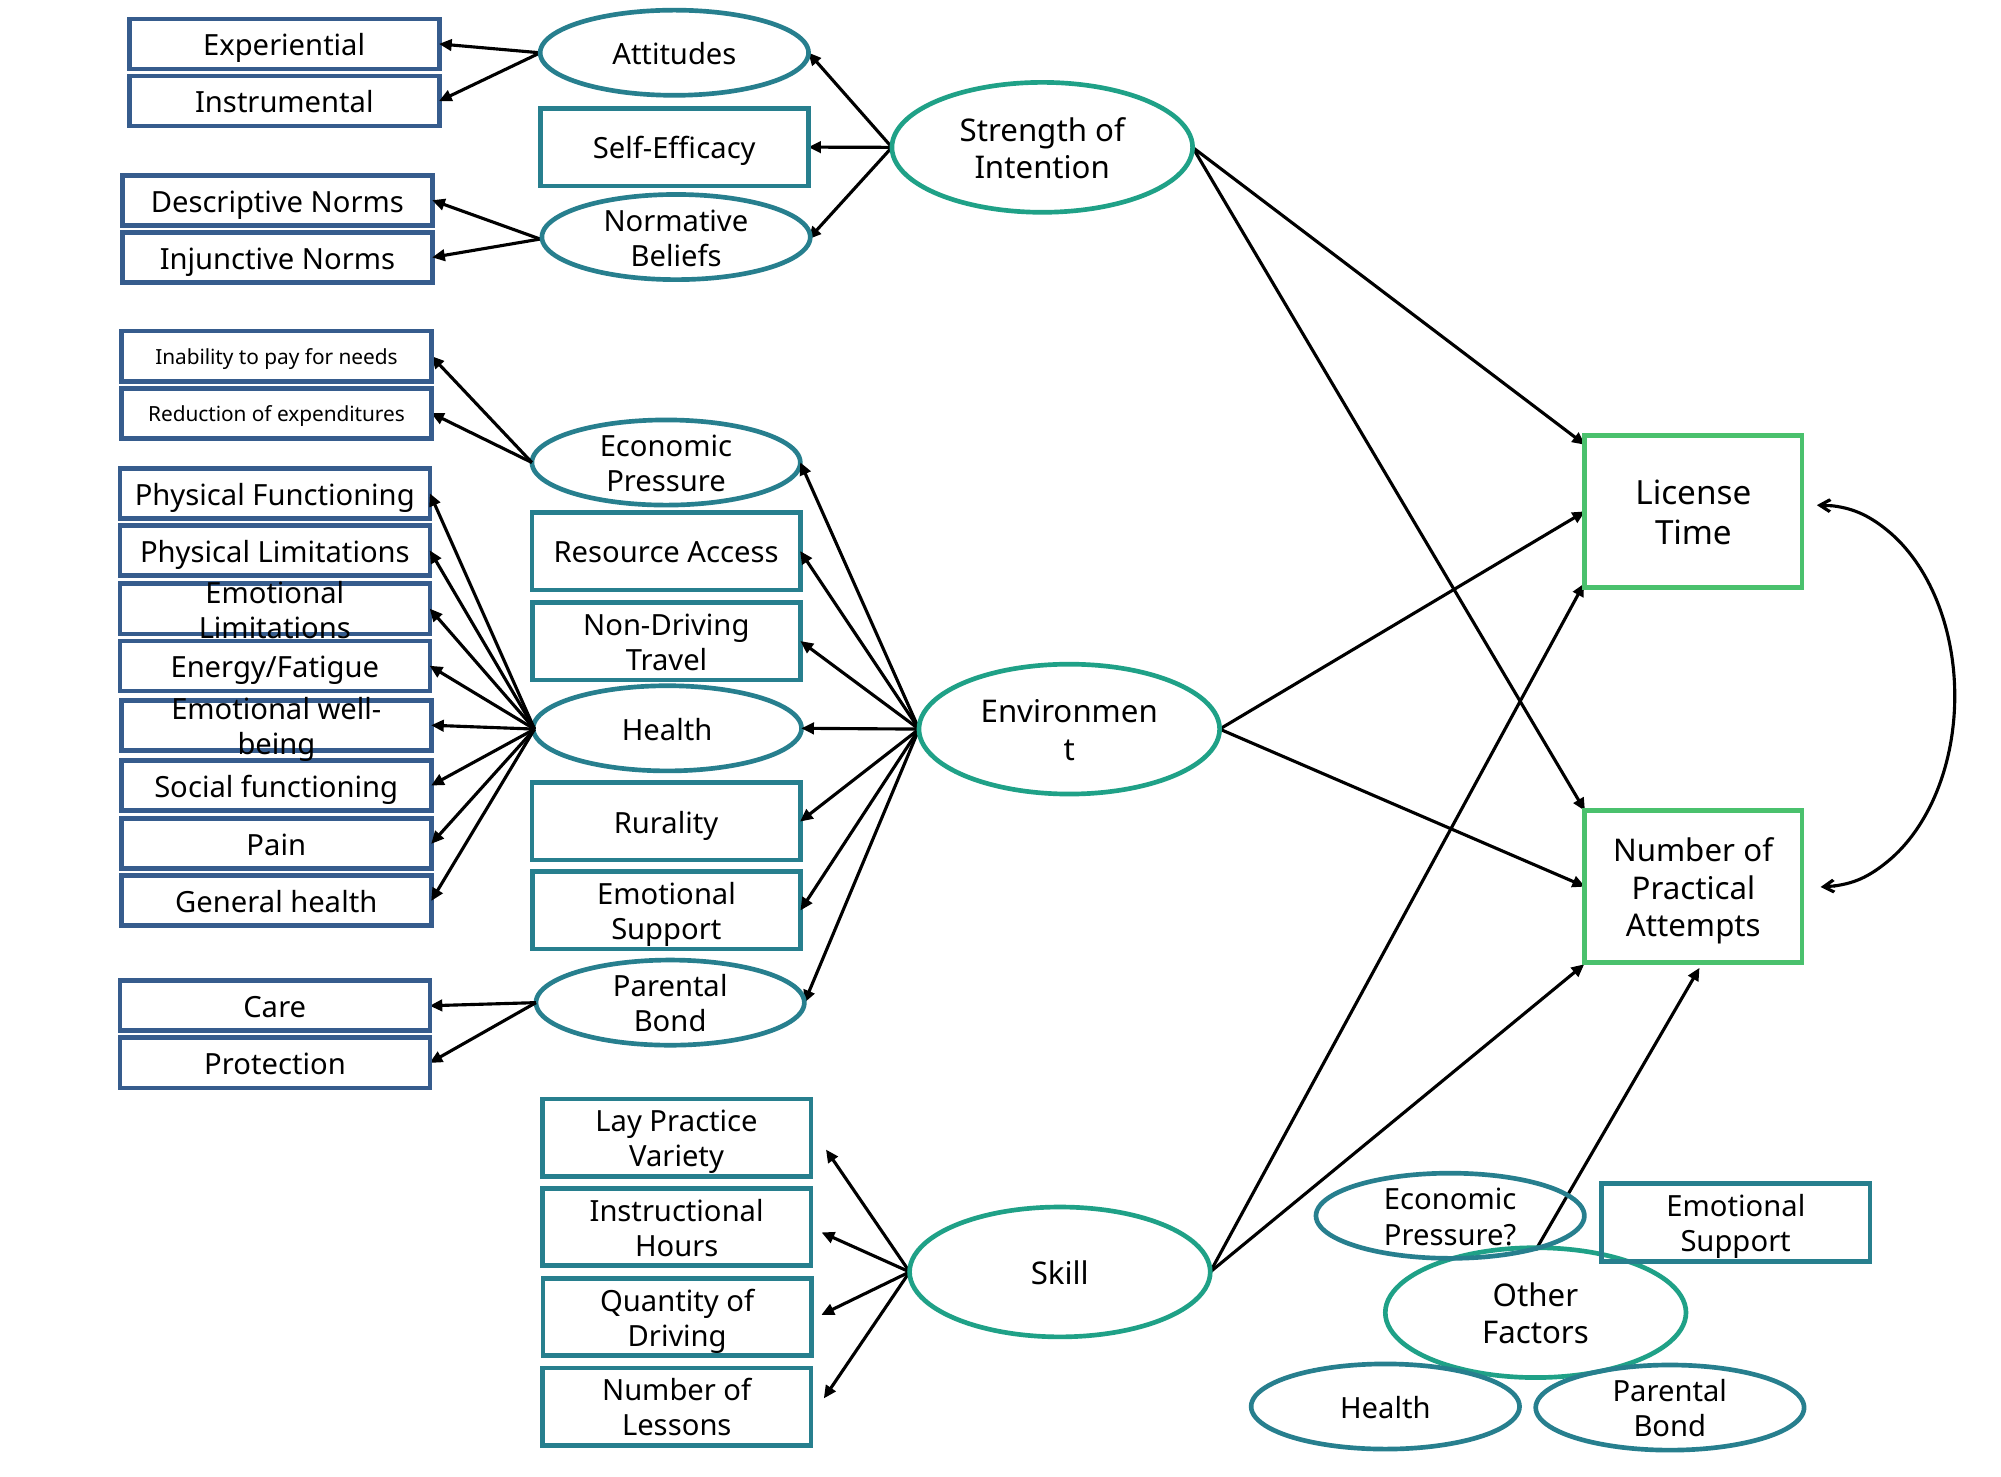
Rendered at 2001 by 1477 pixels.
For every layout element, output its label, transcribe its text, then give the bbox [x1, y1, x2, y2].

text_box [1221, 812, 1586, 888]
text_box Number of Practical Attempts [1585, 809, 1803, 964]
text_box Instrumental [128, 74, 441, 128]
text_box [431, 238, 539, 258]
text_box [1816, 498, 1957, 894]
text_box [119, 330, 1221, 1089]
text_box Parental Bond [1534, 1363, 1806, 1452]
text_box Other Factors [1383, 1251, 1688, 1380]
text_box Injunctive Norms [121, 231, 434, 284]
text_box Emotional Support [1600, 1182, 1872, 1263]
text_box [541, 1098, 1211, 1447]
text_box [1209, 888, 1585, 1273]
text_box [1535, 967, 1700, 1251]
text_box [438, 43, 539, 52]
text_box Experiential [128, 17, 441, 71]
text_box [1192, 146, 1586, 446]
text_box License Time [1586, 434, 1803, 589]
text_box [539, 9, 1194, 281]
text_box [1221, 446, 1586, 812]
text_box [431, 199, 539, 238]
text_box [438, 52, 539, 102]
text_box Descriptive Norms [121, 174, 434, 227]
text_box Health [1249, 1362, 1522, 1451]
